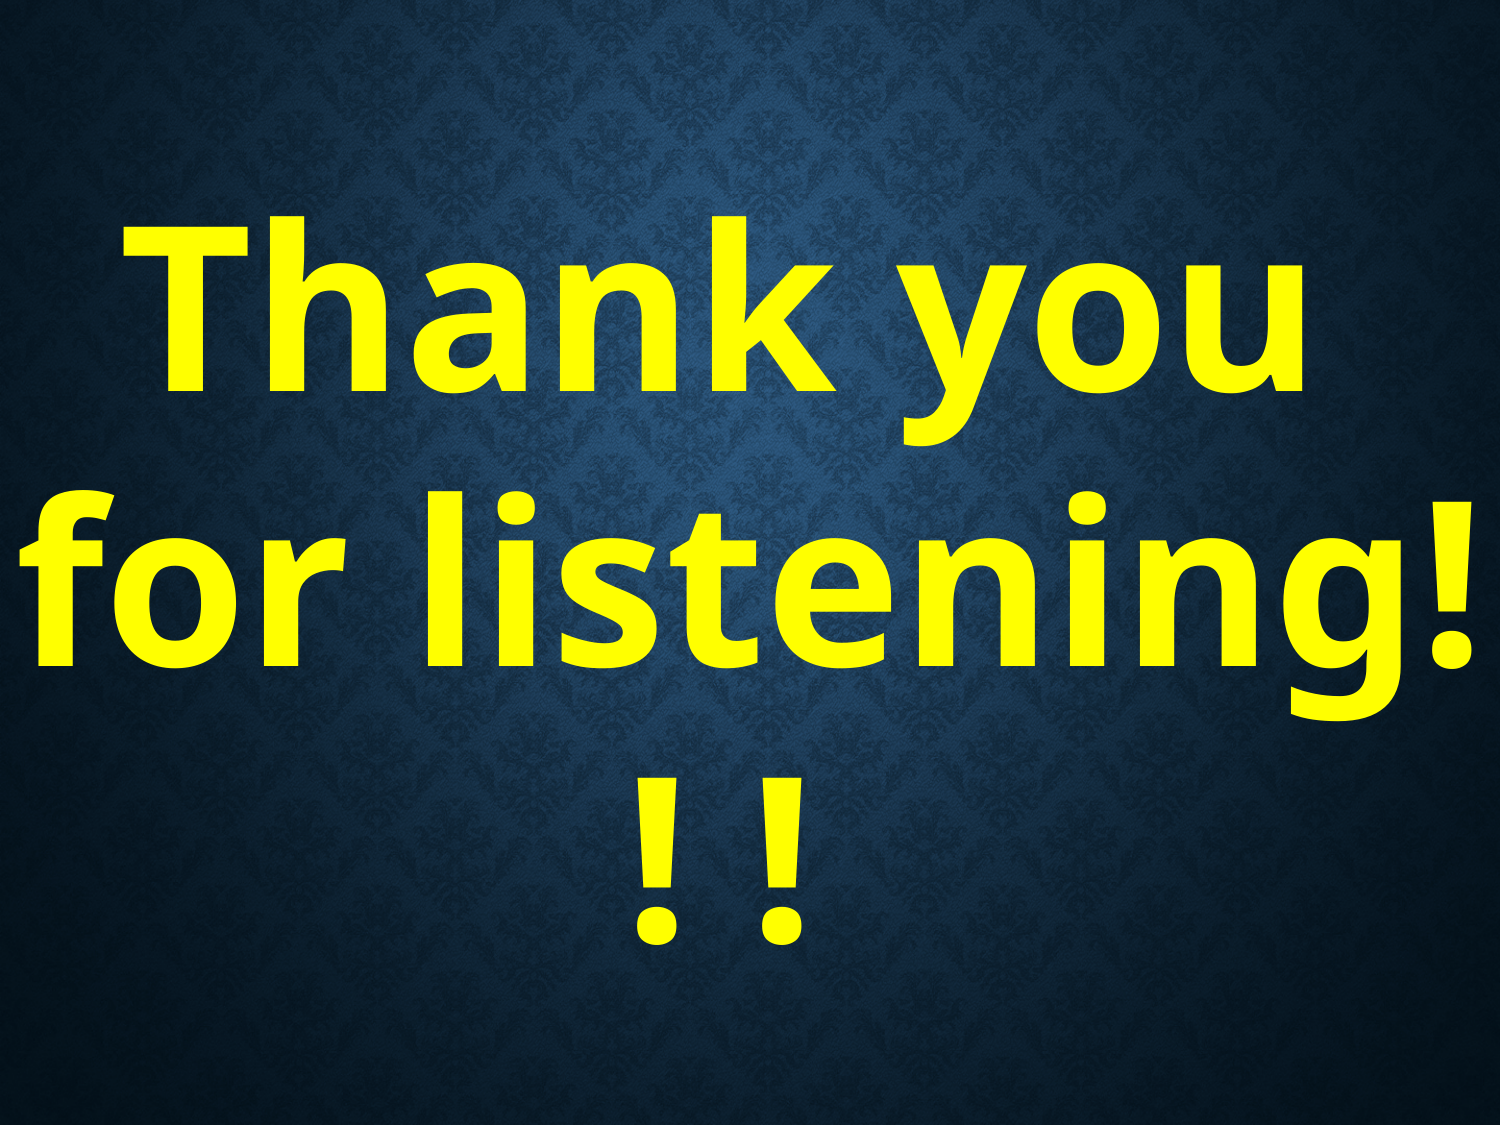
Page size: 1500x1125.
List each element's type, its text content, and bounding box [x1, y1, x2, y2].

text_box Thank you for listening! ! ! [0, 149, 1500, 1000]
